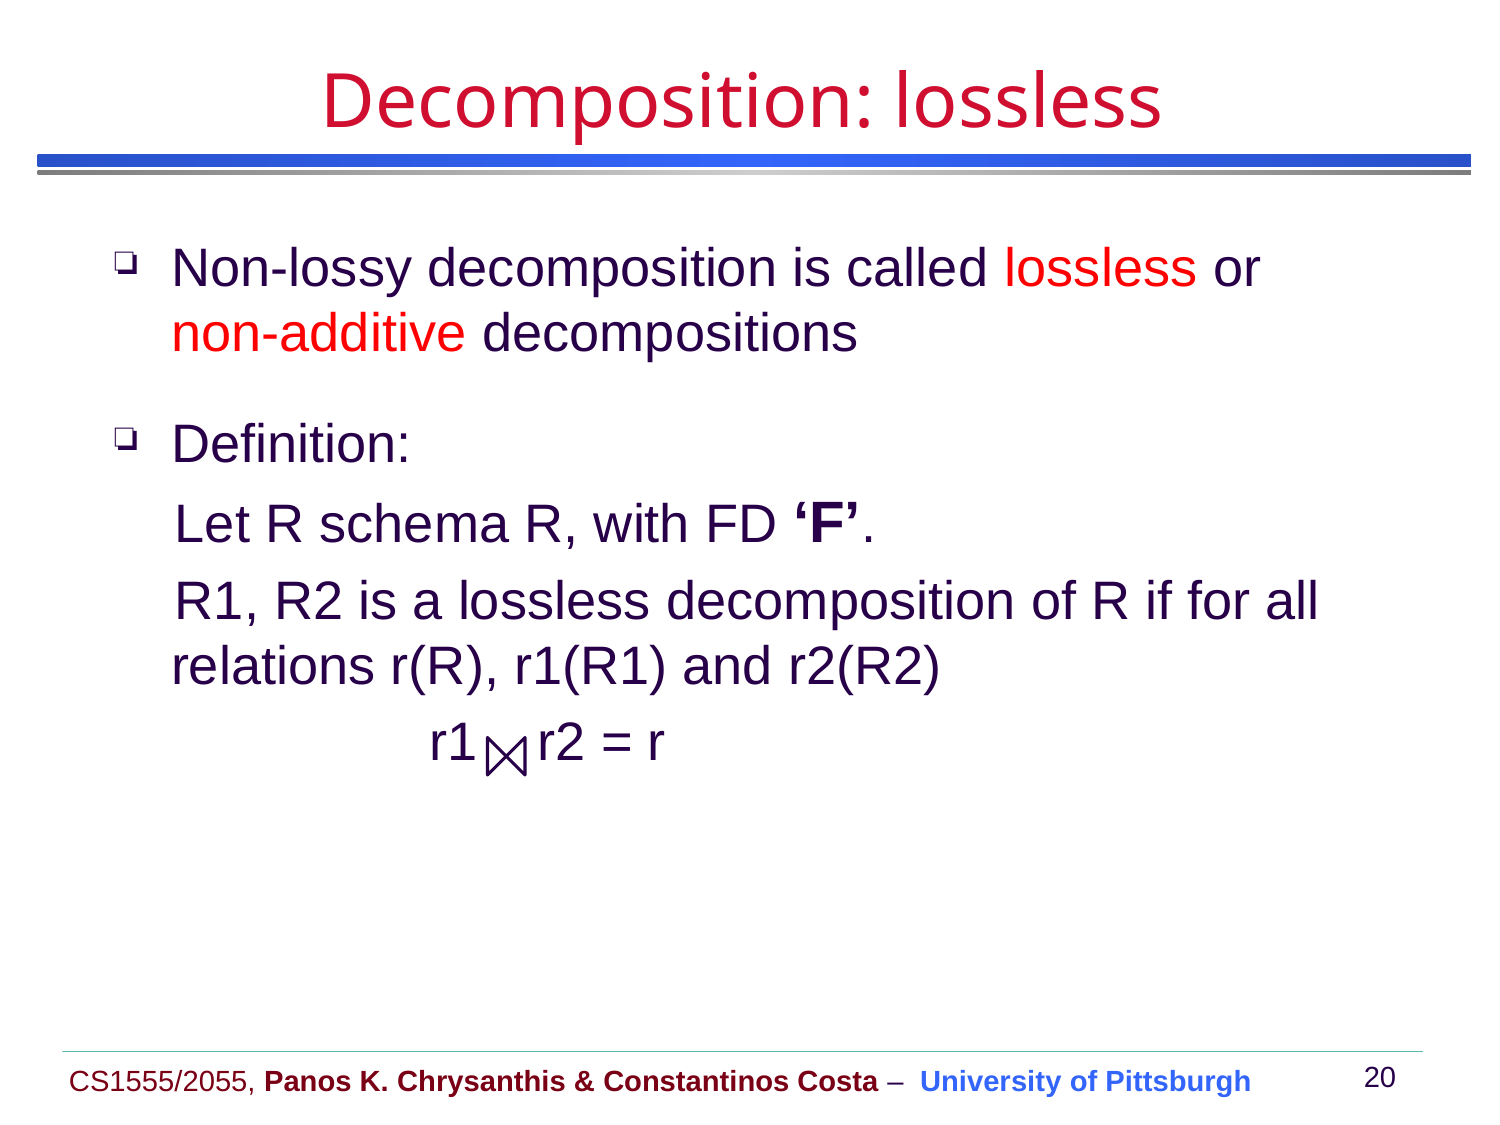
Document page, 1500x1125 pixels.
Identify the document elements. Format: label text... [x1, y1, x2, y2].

text_box [487, 737, 526, 775]
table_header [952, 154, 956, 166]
title Decomposition: lossless [0, 62, 1486, 150]
list Non-lossy decomposition is called lossless or non-additive decompositions Definition: Let R schema R, with FD ‘F’. R1, R2 is a lossless decomposition of R if for all relations r(R), r1(R1) and r2(R2) r1 r2 = r [99, 224, 1375, 950]
table_cell c2 [773, 154, 777, 166]
table_cell 1 [497, 154, 502, 166]
table_cell 1 [1090, 154, 1094, 166]
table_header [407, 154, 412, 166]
